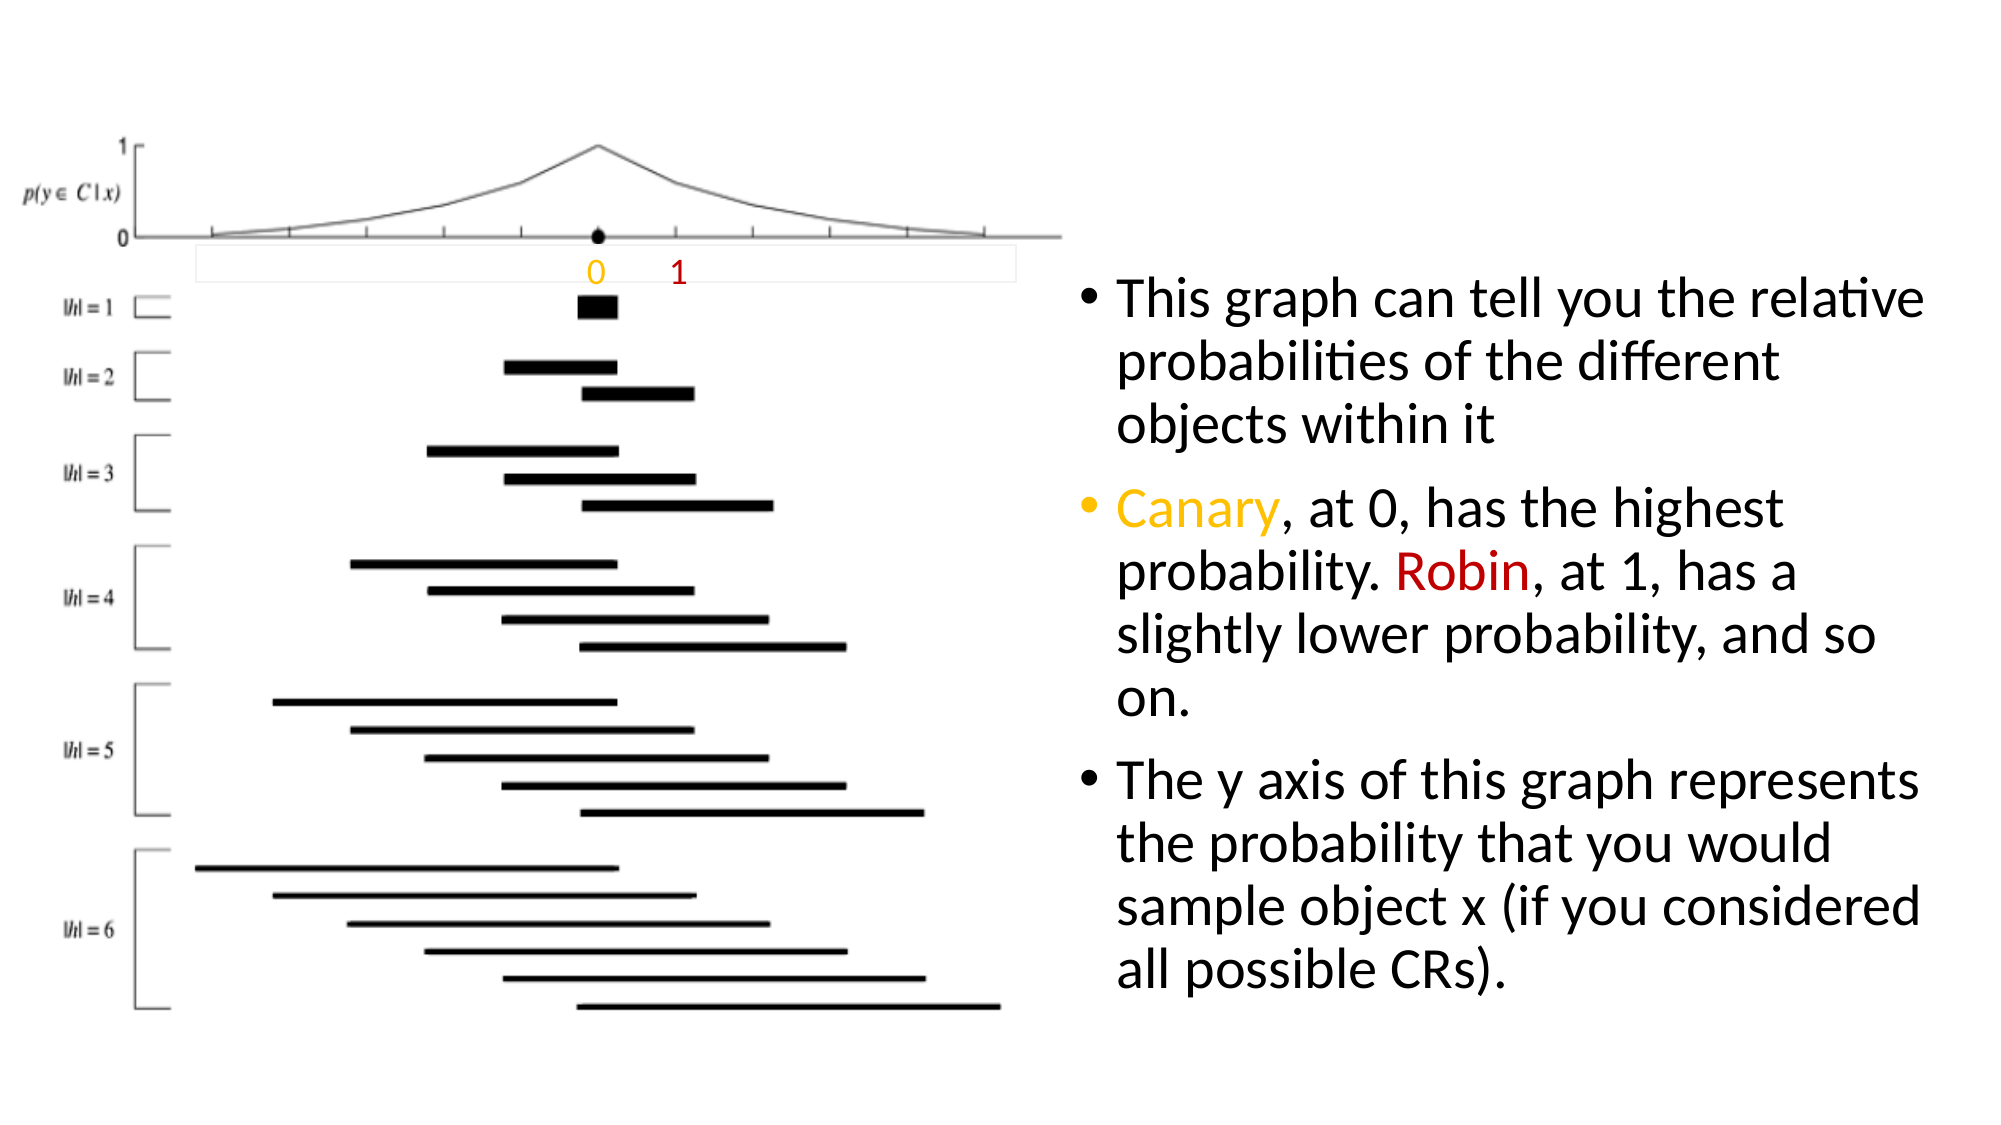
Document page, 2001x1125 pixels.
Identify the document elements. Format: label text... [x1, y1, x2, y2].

list This graph can tell you the relative probabilities of the different objects within it Canary, at 0, has the highest probability. Robin, at 1, has a slightly lower probability, and so on. The y axis of this graph represents the probability that you would sample object x (if you considered all possible CRs). [1075, 259, 1963, 1023]
picture [0, 79, 1075, 1046]
